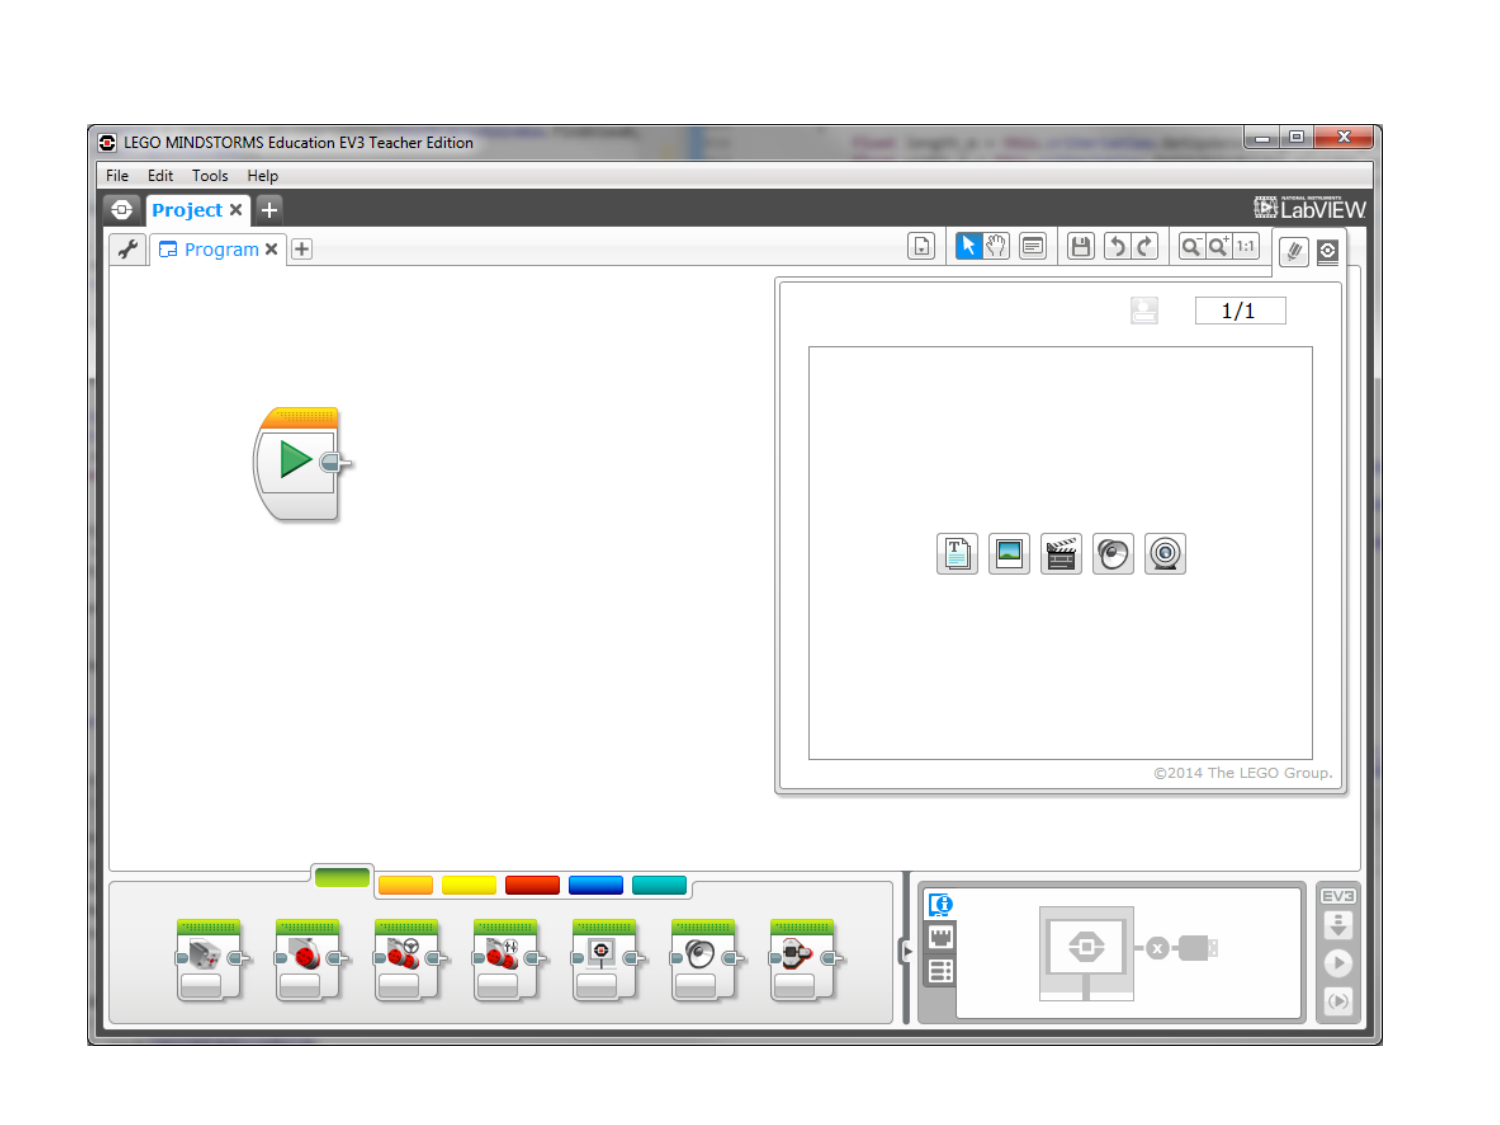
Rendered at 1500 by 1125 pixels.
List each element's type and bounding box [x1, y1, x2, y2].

picture [87, 124, 1383, 1046]
